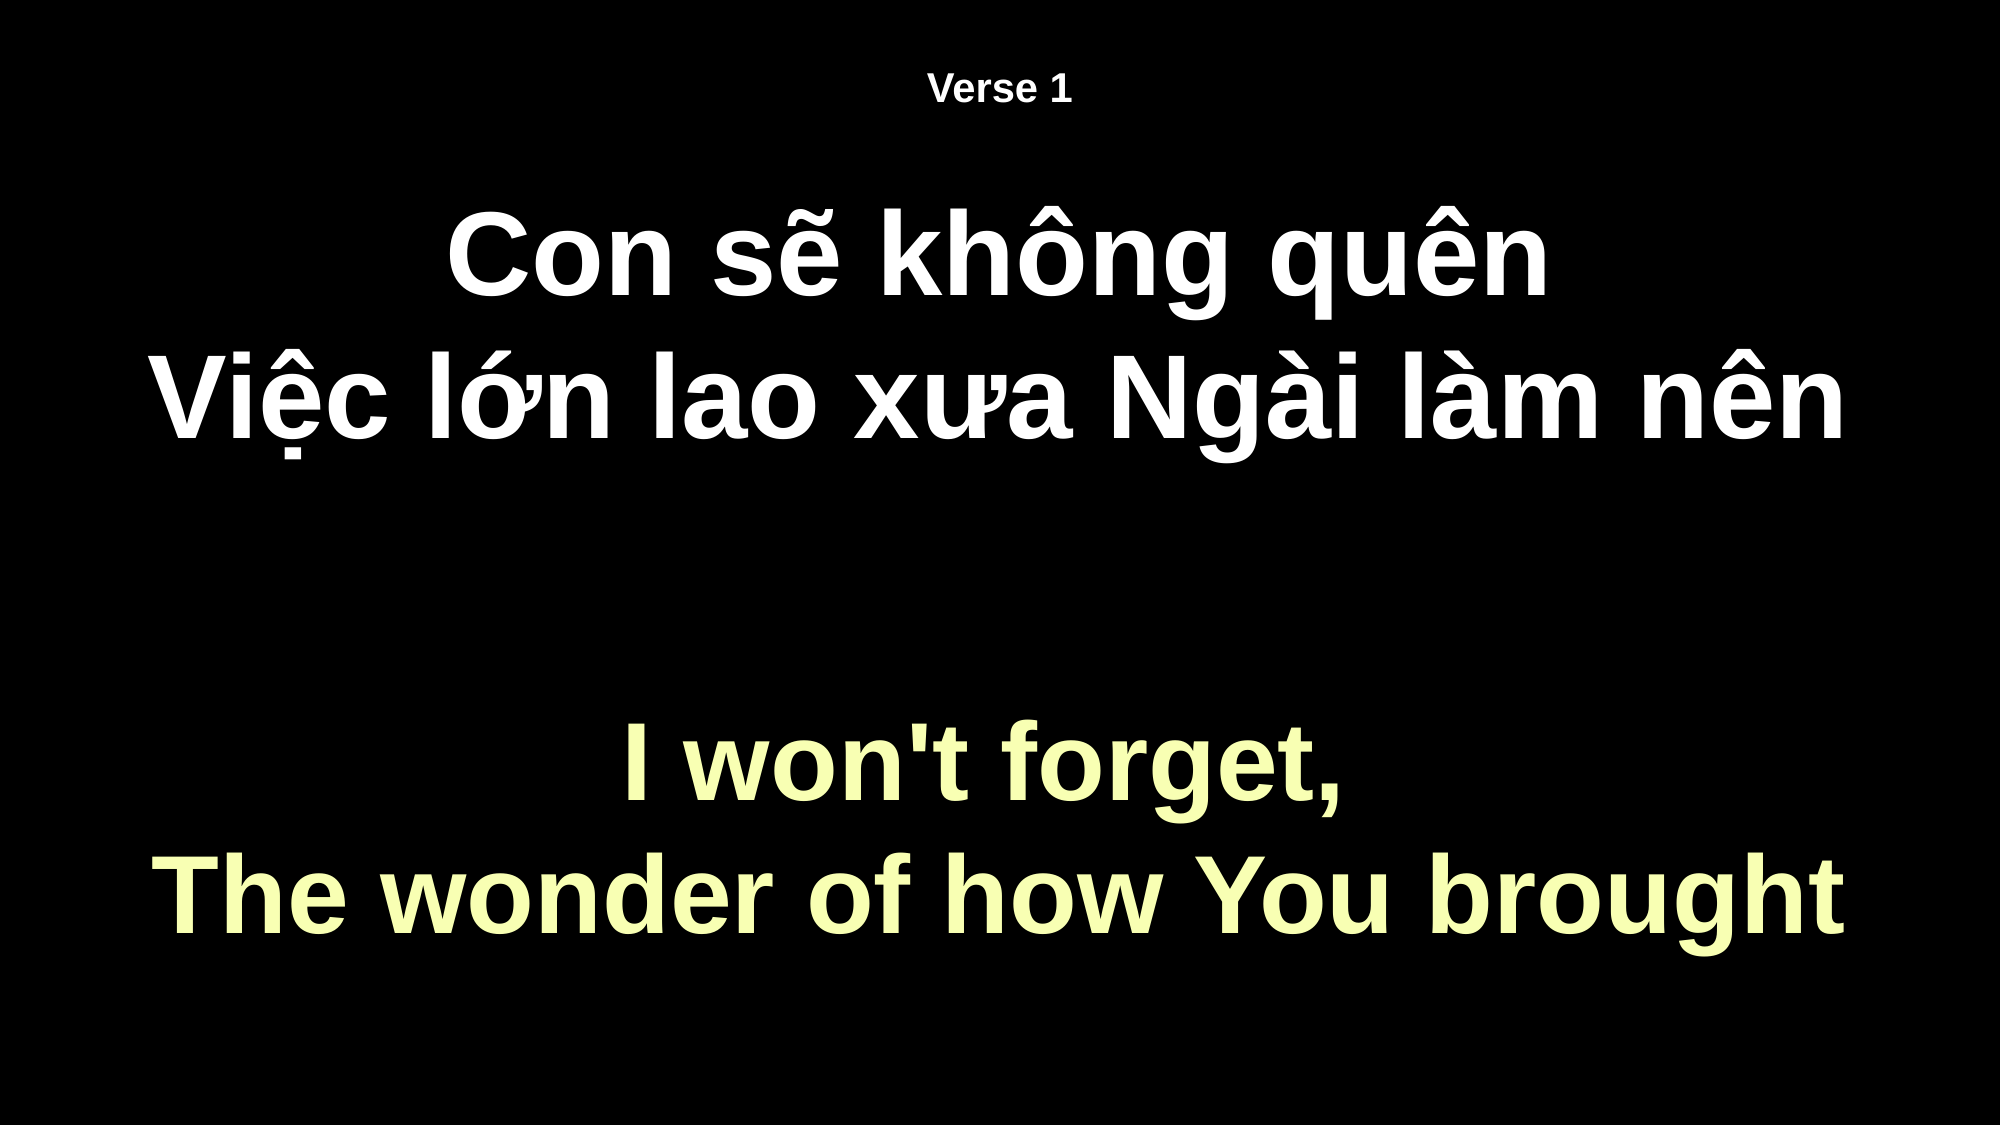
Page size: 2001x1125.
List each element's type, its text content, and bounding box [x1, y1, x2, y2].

title Con sẽ không quên Việc lớn lao xưa Ngài làm nên [68, 127, 1932, 483]
text_box Verse 1 [671, 40, 1329, 131]
text_box I won't forget, The wonder of how You brought [68, 620, 1932, 976]
